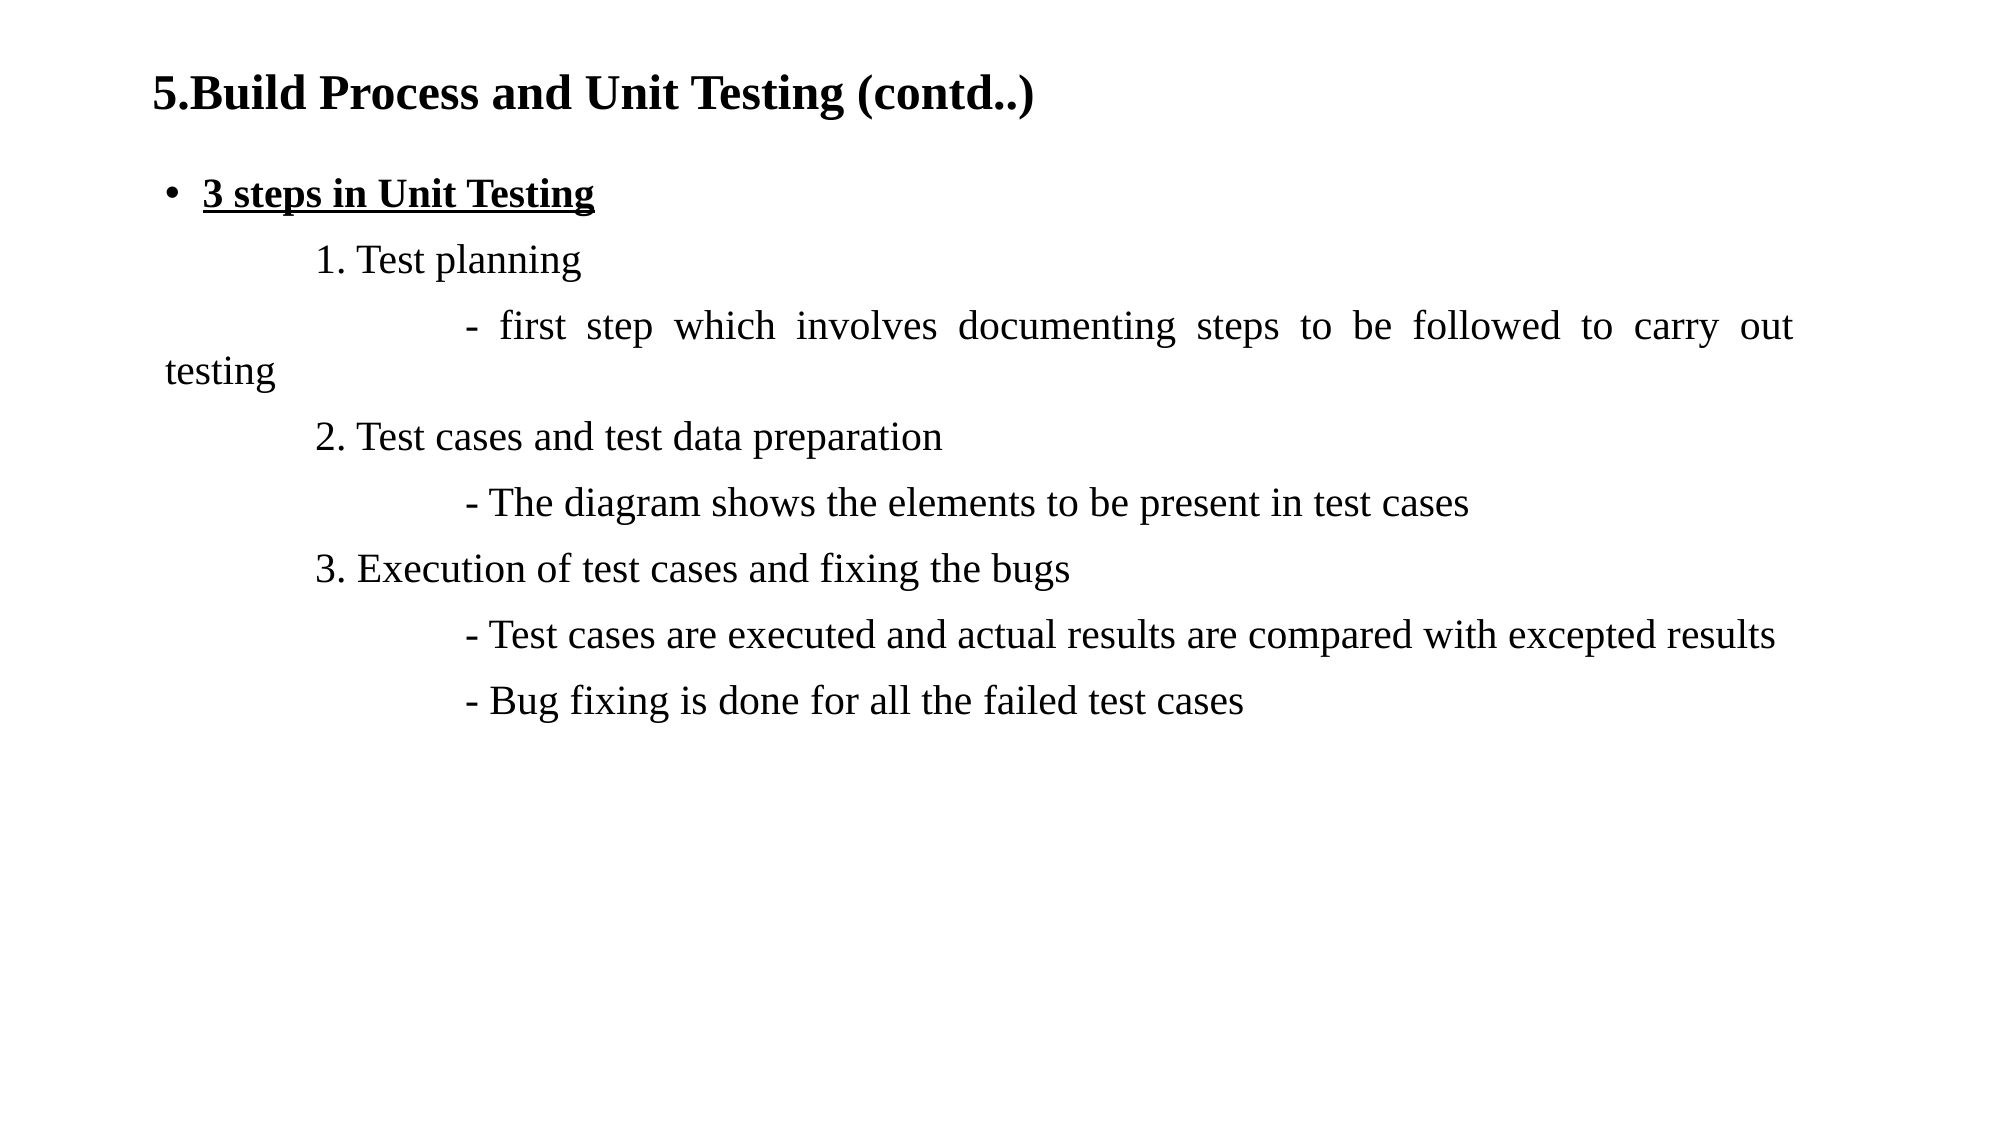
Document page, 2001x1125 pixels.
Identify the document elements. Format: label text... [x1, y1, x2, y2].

title 5.Build Process and Unit Testing (contd..) [137, 35, 1863, 151]
list 3 steps in Unit Testing 1. Test planning - first step which involves documenting steps to be followed to carry out testing 2. Test cases and test data preparation - The diagram shows the elements to be present in test cases 3. Execution of test cases and fixing the bugs - Test cases are executed and actual results are compared with excepted results - Bug fixing is done for all the failed test cases [150, 164, 1810, 1090]
